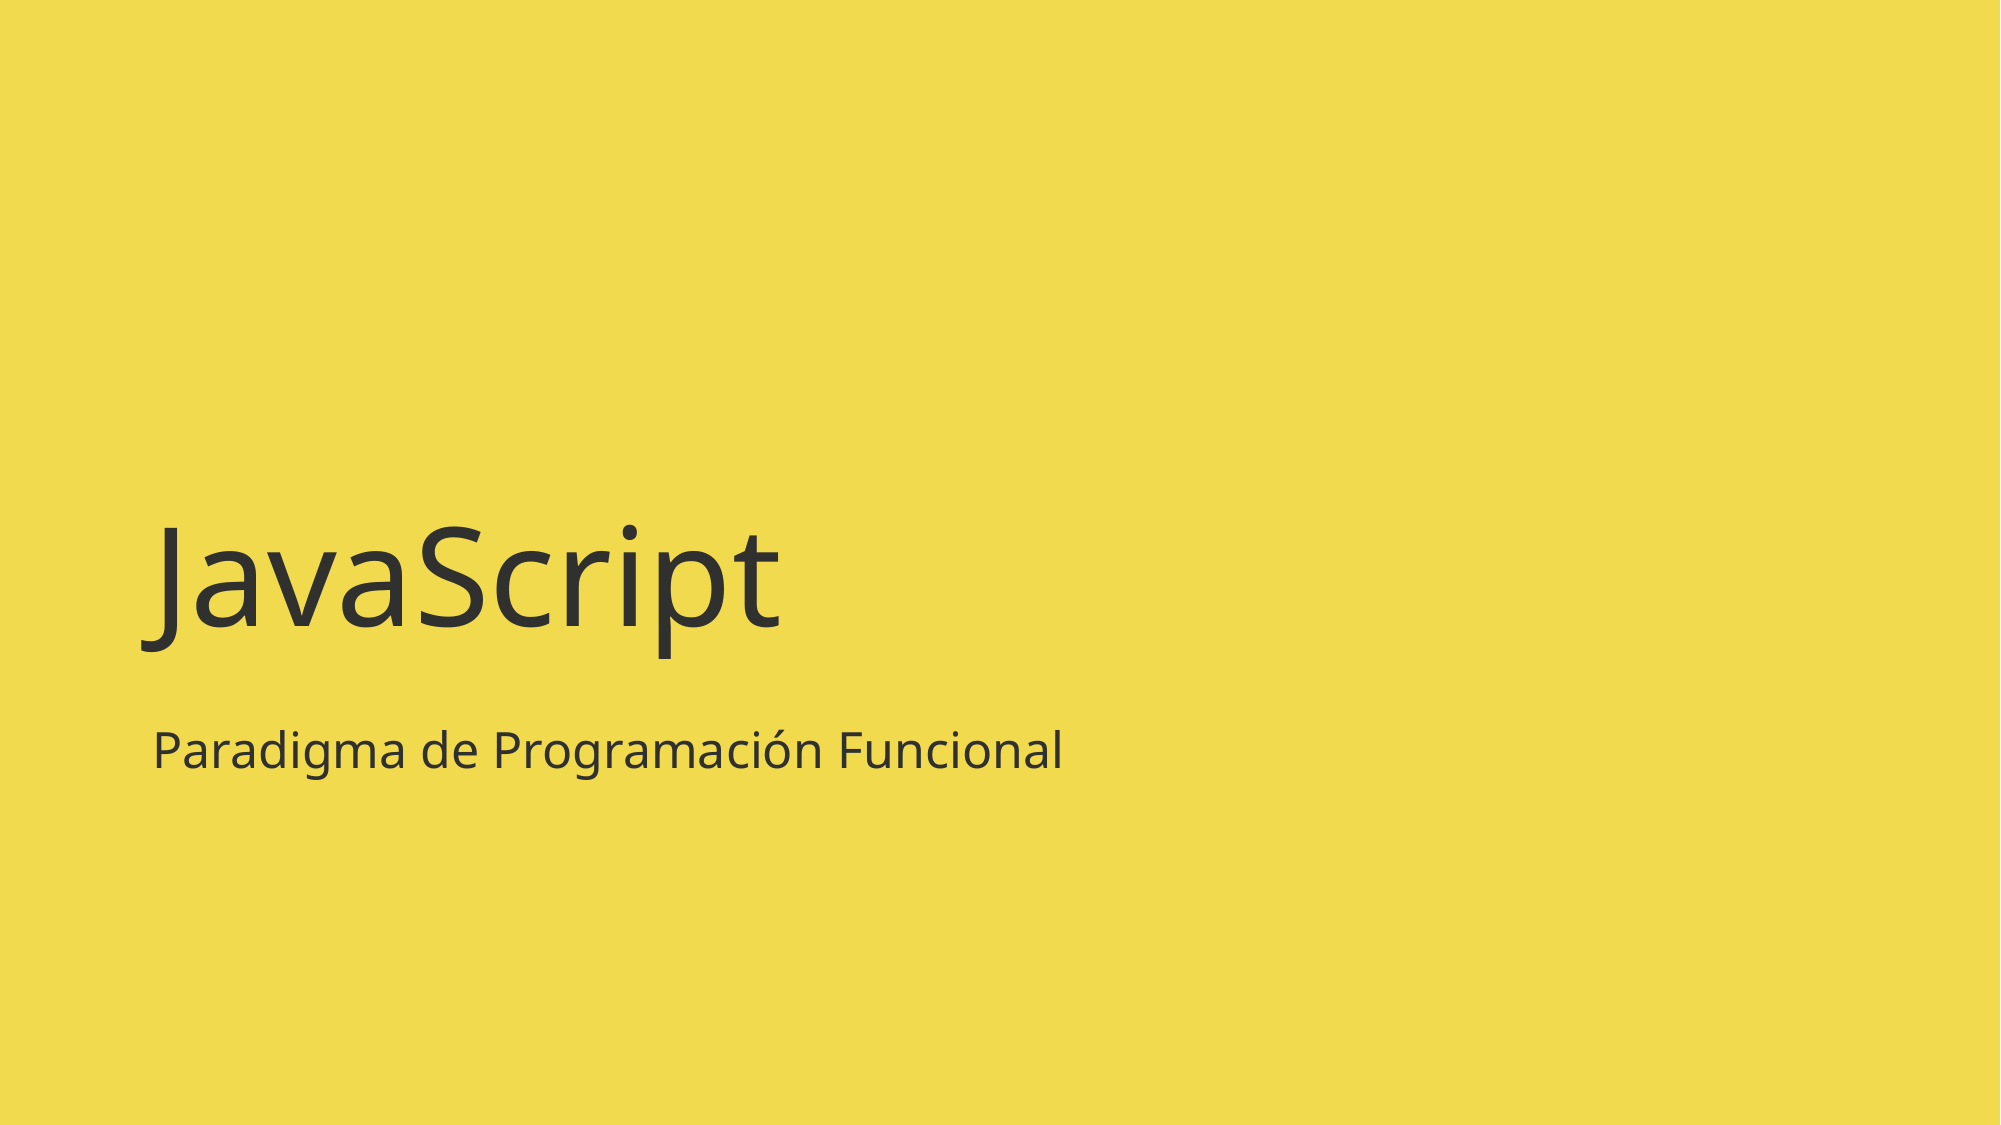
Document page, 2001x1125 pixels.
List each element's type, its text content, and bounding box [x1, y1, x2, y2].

subtitle Paradigma de Programación Funcional [137, 705, 1735, 1028]
title JavaScript [137, 97, 1858, 662]
